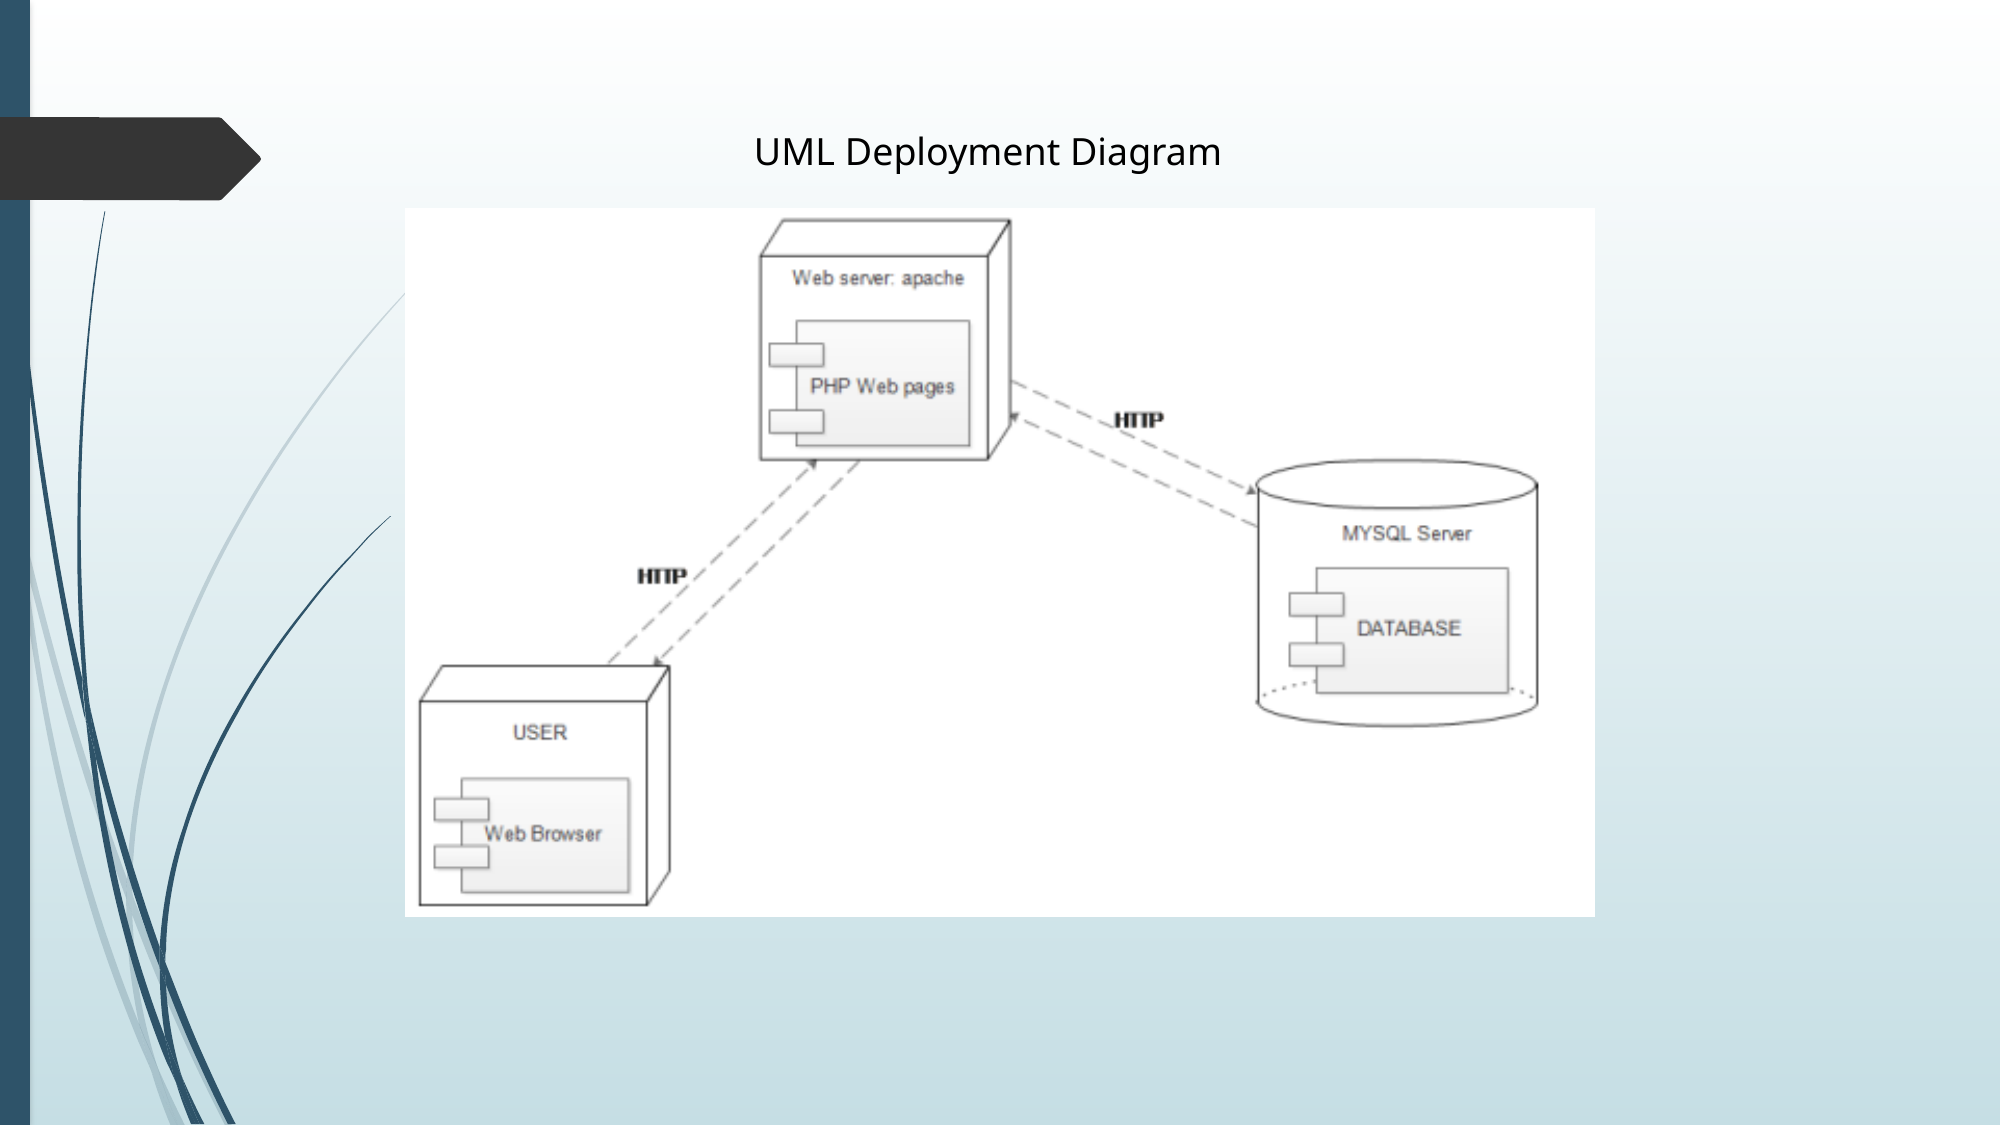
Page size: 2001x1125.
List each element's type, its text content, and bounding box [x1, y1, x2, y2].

picture [404, 208, 1595, 917]
text_box UML Deployment Diagram [739, 120, 1310, 181]
